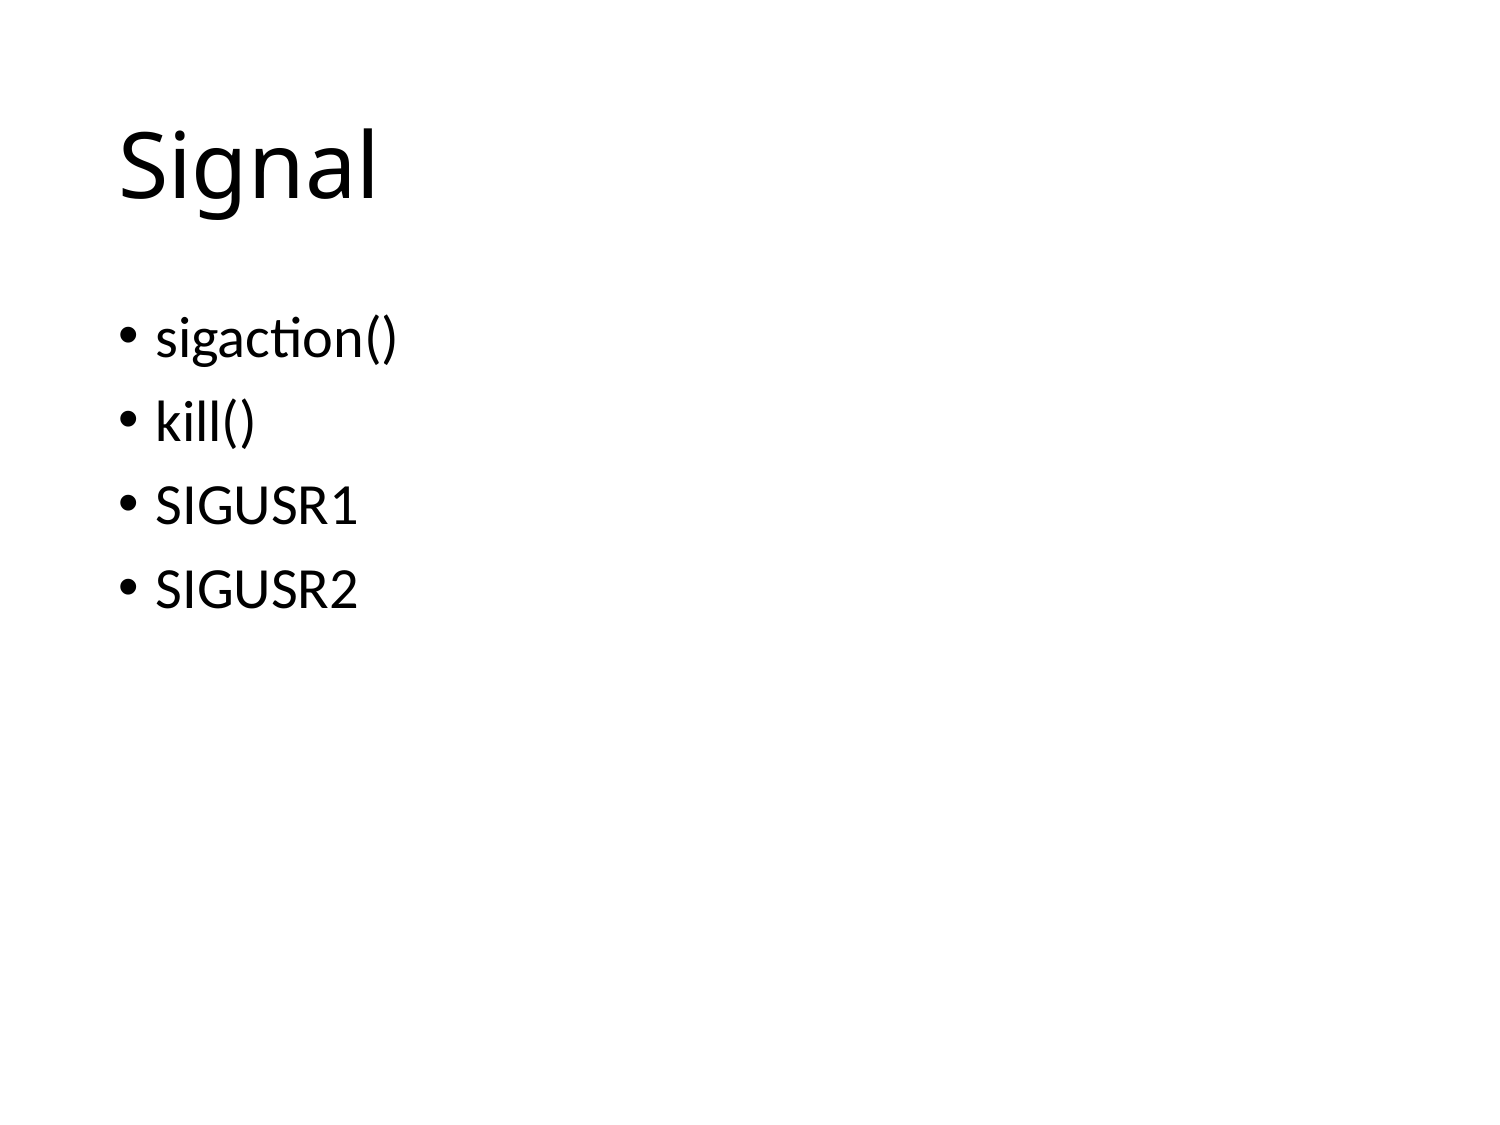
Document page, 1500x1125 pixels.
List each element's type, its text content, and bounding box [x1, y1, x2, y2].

title Signal [103, 59, 1397, 278]
list sigaction() kill() SIGUSR1 SIGUSR2 [103, 299, 1397, 1014]
